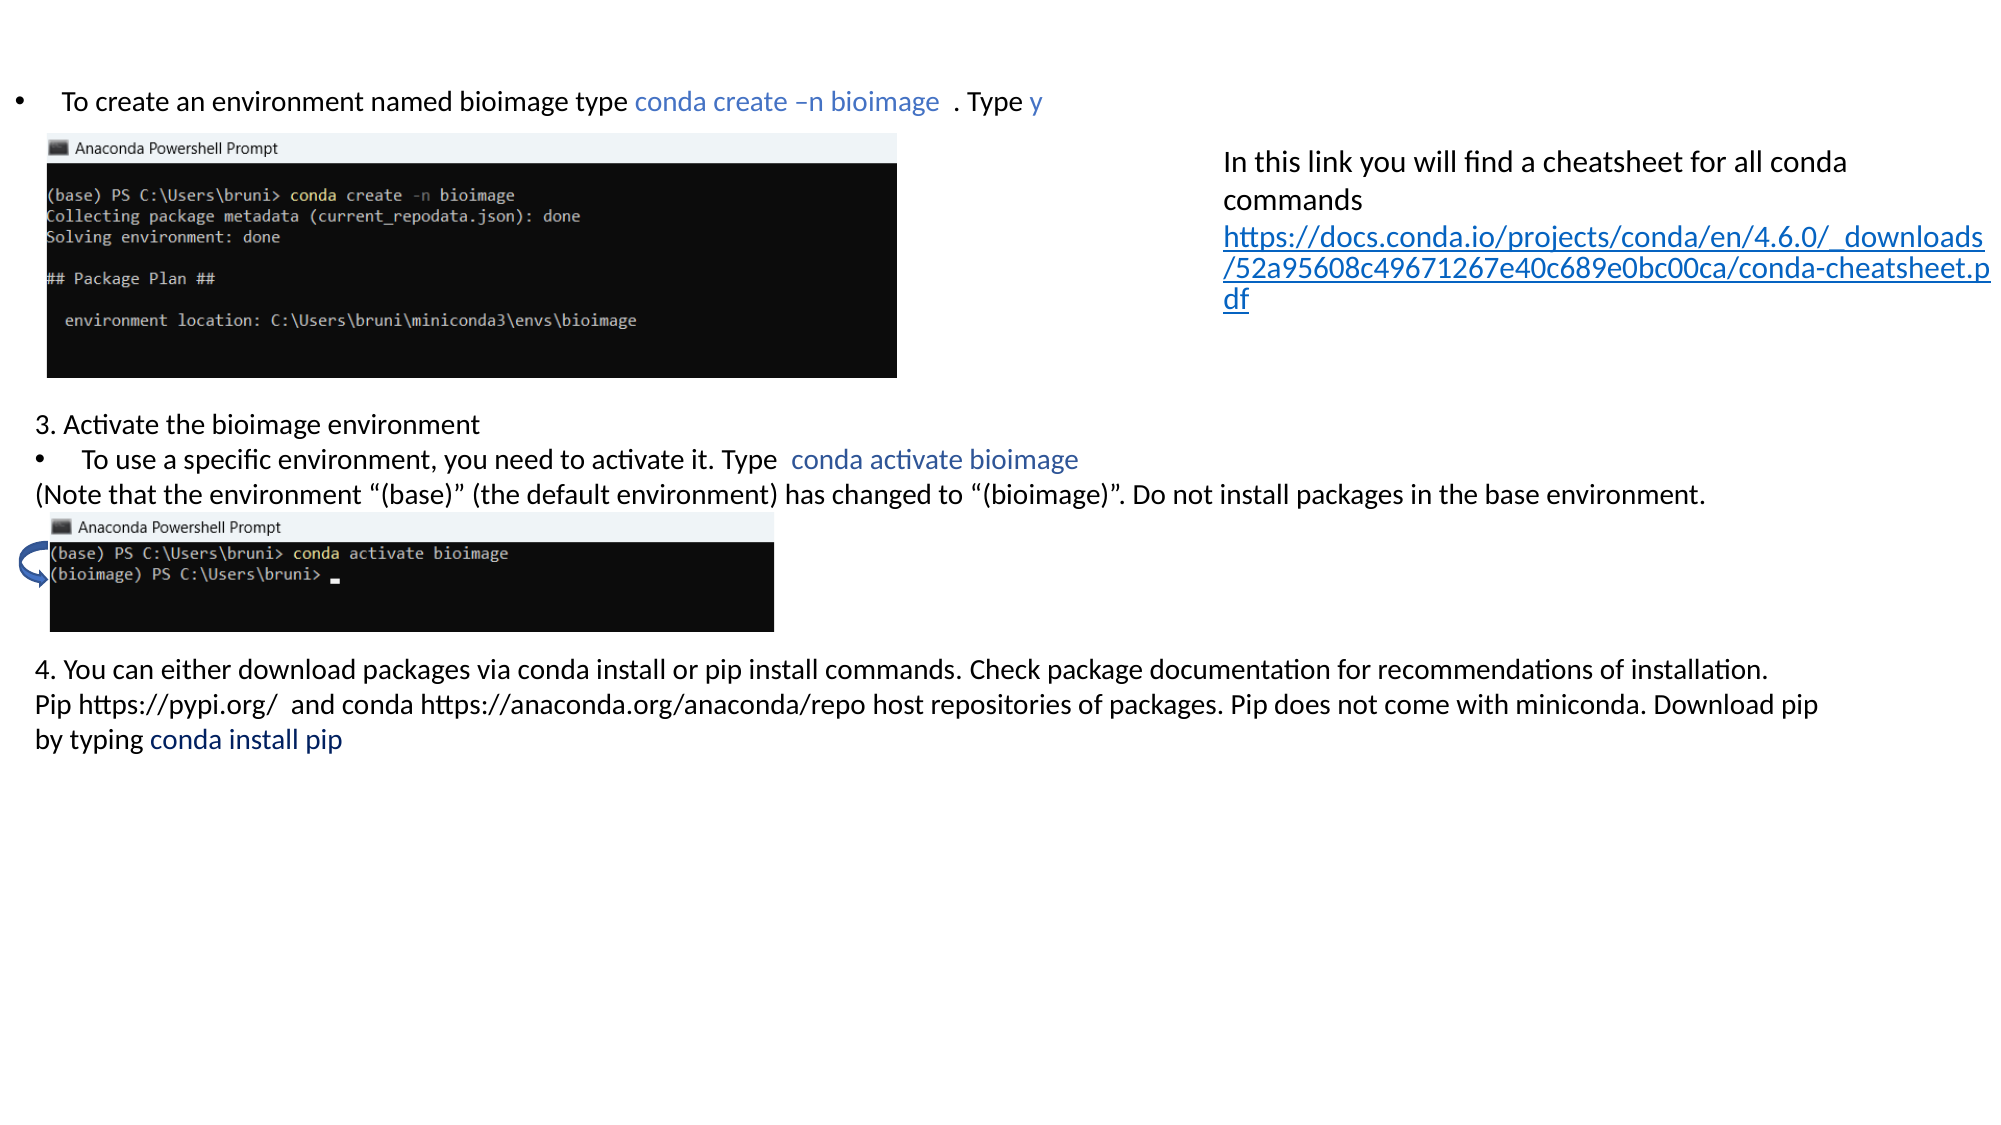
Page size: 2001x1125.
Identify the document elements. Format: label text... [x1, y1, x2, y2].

picture [49, 512, 775, 632]
text_box [18, 540, 49, 588]
picture [46, 133, 897, 378]
text_box 3. Activate the bioimage environment To use a specific environment, you need to activate it. Type conda activate bioimage (Note that the environment “(base)” (the default environment) has changed to “(bioimage)”. Do not install packages in the base environment. 4. You can either download packages via conda install or pip install commands. Check package documentation for recommendations of installation. Pip https://pypi.org/ and conda https://anaconda.org/anaconda/repo host repositories of packages. Pip does not come with miniconda. Download pip by typing conda install pip [20, 398, 1857, 868]
text_box In this link you will find a cheatsheet for all conda commands https://docs.conda.io/projects/conda/en/4.6.0/_downloads/52a95608c49671267e40c689e0bc00ca/conda-cheatsheet.pdf [1208, 133, 2000, 261]
text_box To create an environment named bioimage type conda create –n bioimage . Type y [0, 75, 1373, 125]
